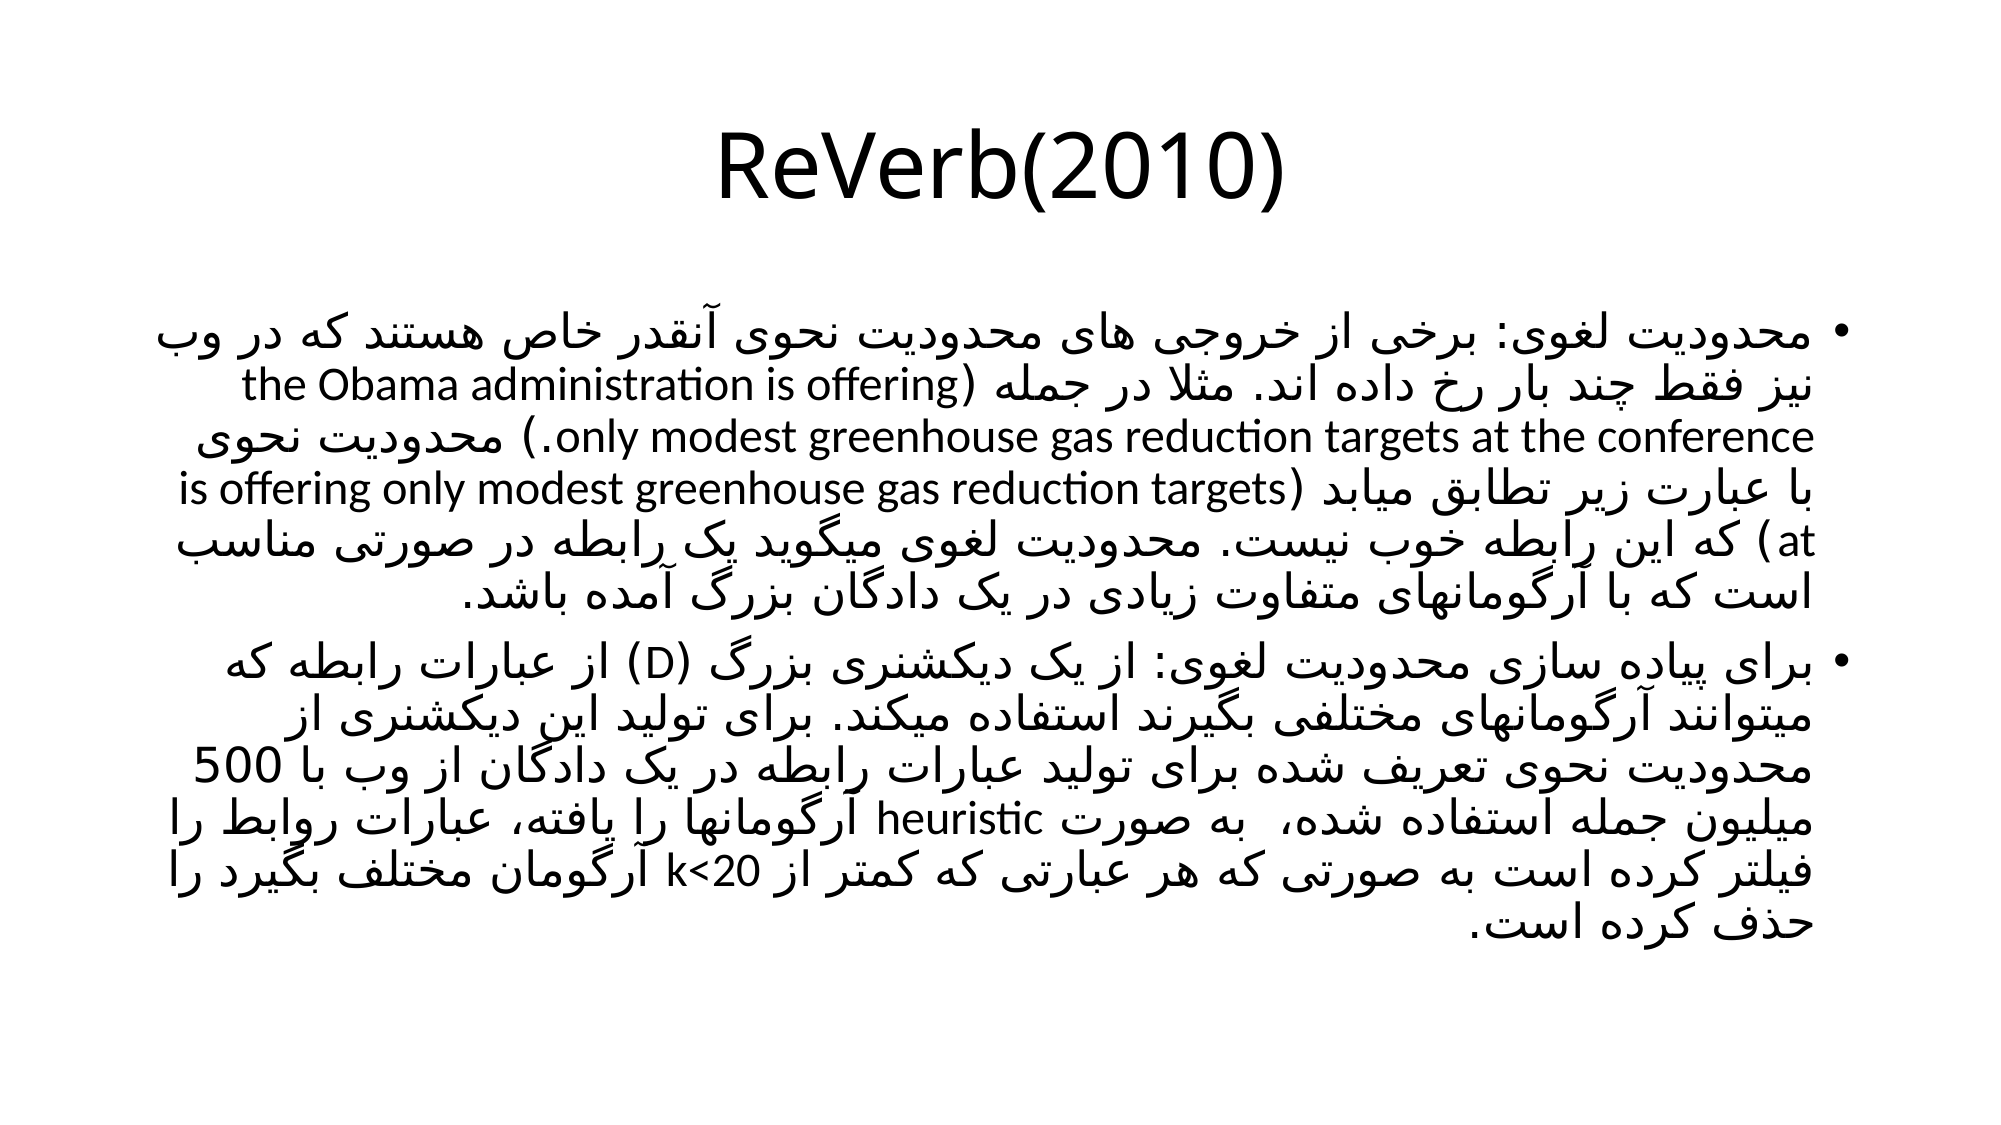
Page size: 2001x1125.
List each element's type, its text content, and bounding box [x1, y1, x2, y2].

title ReVerb(2010) [137, 59, 1863, 278]
list محدودیت لغوی: برخی از خروجی های محدودیت نحوی آنقدر خاص هستند که در وب نیز فقط چند بار رخ داده اند. مثلا در جمله (the Obama administration is offering only modest greenhouse gas reduction targets at the conference.) محدودیت نحوی با عبارت زیر تطابق میابد (is offering only modest greenhouse gas reduction targets at) که این رابطه خوب نیست. محدودیت لغوی میگوید یک رابطه در صورتی مناسب است که با آرگومانهای متفاوت زیادی در یک دادگان بزرگ آمده باشد. برای پیاده سازی محدودیت لغوی: از یک دیکشنری بزرگ (D) از عبارات رابطه که میتوانند آرگومانهای مختلفی بگیرند استفاده میکند. برای تولید این دیکشنری از محدودیت نحوی تعریف شده برای تولید عبارات رابطه در یک دادگان از وب با 500 میلیون جمله استفاده شده، به صورت heuristic آرگومانها را یافته، عبارات روابط را فیلتر کرده است به صورتی که هر عبارتی که کمتر از k<20 آرگومان مختلف بگیرد را حذف کرده است. [137, 299, 1863, 1014]
